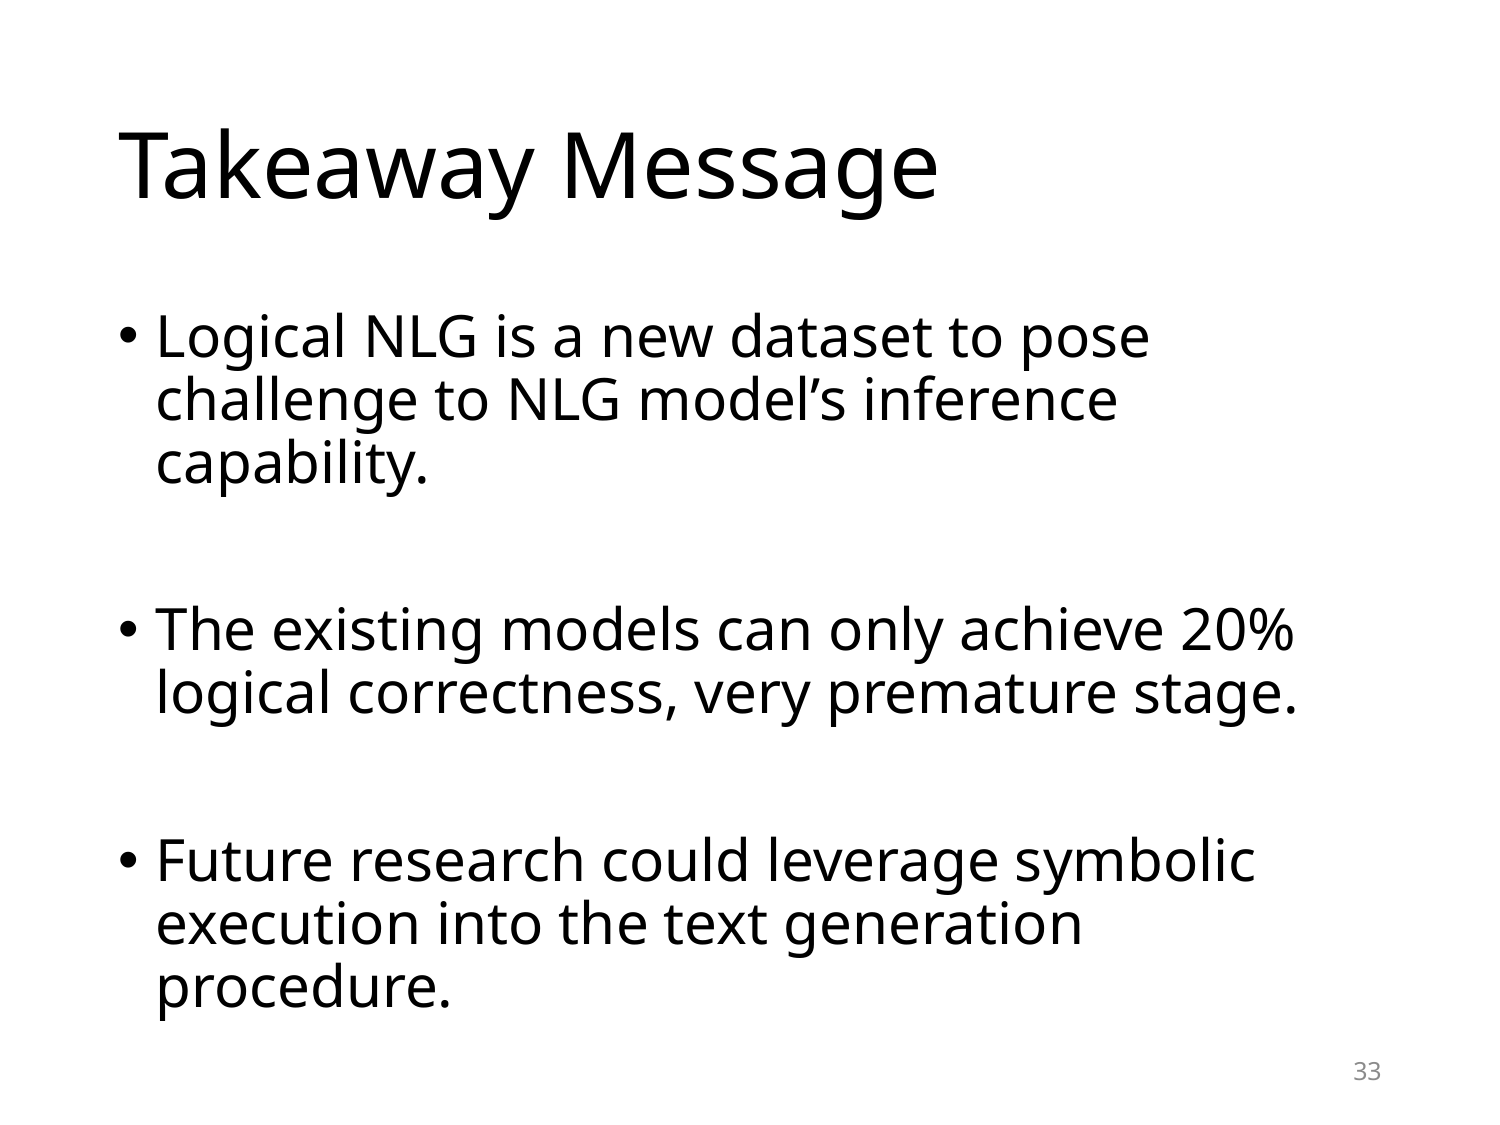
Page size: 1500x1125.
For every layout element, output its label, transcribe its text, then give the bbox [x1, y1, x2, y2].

list Logical NLG is a new dataset to pose challenge to NLG model’s inference capability. The existing models can only achieve 20% logical correctness, very premature stage. Future research could leverage symbolic execution into the text generation procedure. [103, 299, 1397, 1014]
slide_number 33 [1059, 1042, 1397, 1103]
title Takeaway Message [103, 59, 1397, 278]
